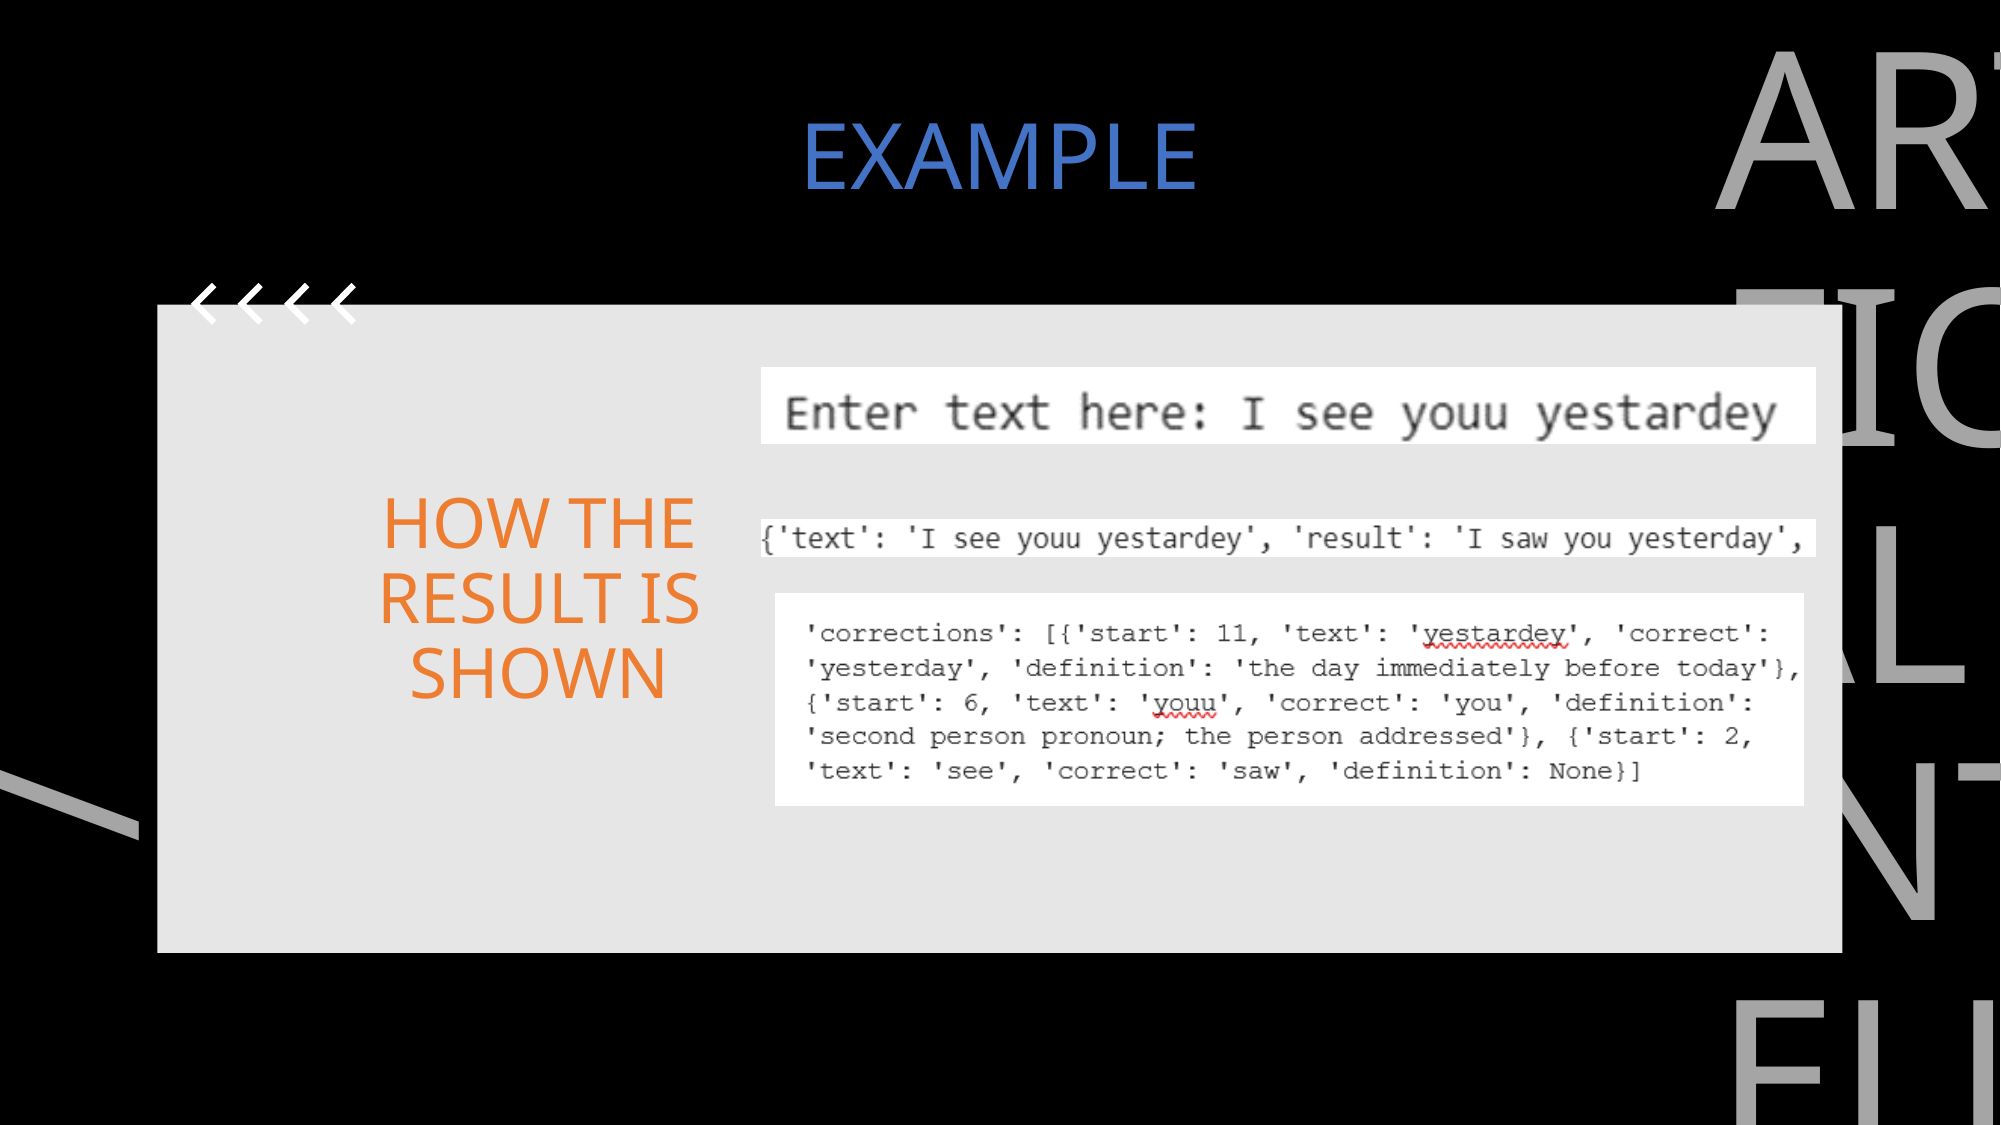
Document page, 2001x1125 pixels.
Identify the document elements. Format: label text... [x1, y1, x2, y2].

picture [775, 593, 1804, 806]
title EXAMPLE [157, 97, 1843, 223]
picture [761, 519, 1816, 557]
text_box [190, 282, 356, 325]
picture [761, 367, 1816, 444]
title HOW THE RESULT IS SHOWN [284, 556, 796, 645]
